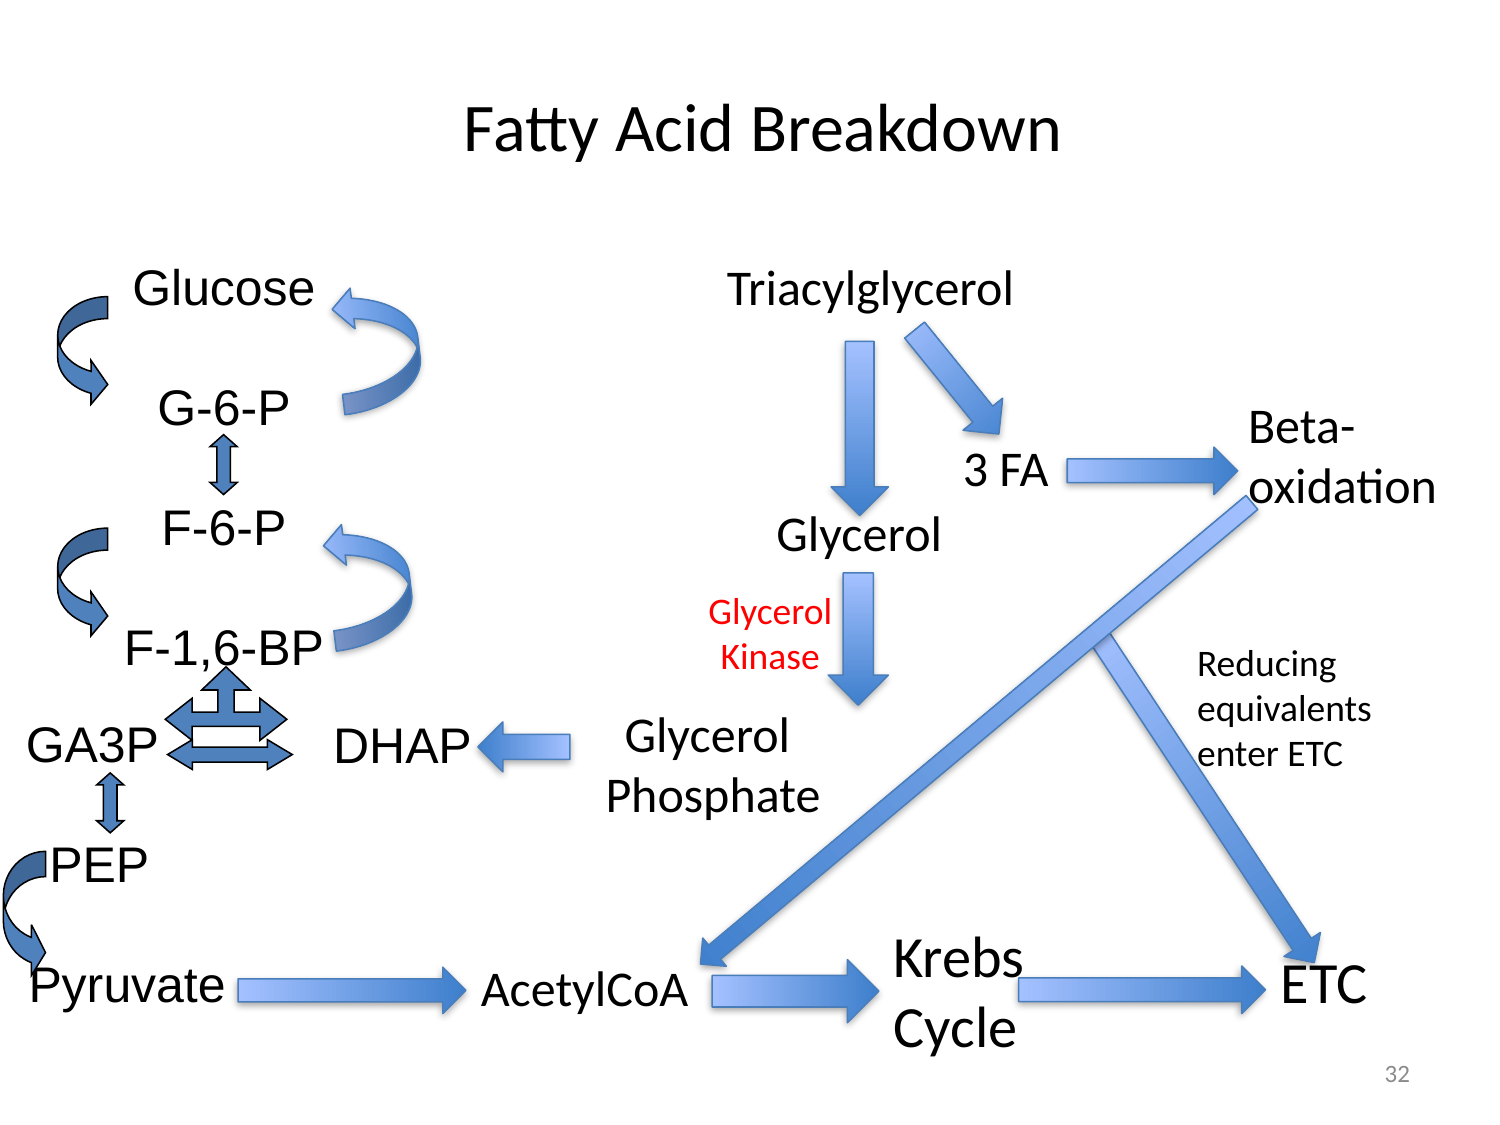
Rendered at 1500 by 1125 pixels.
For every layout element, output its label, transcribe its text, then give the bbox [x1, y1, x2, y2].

text_box [830, 340, 890, 517]
text_box [1097, 639, 1322, 964]
text_box Glucose G-6-P F-6-P F-1,6-BP [62, 247, 386, 683]
text_box [1066, 446, 1239, 496]
text_box [167, 739, 293, 770]
text_box [322, 523, 413, 652]
text_box Glycerol Phosphate [466, 695, 949, 830]
text_box Reducing equivalents enter ETC [1182, 631, 1452, 782]
text_box [331, 287, 422, 416]
text_box [904, 321, 1004, 435]
text_box [96, 772, 124, 833]
slide_number 32 [1074, 1042, 1425, 1103]
text_box GA3P PEP Pyruvate [0, 704, 241, 1020]
text_box [477, 721, 571, 773]
text_box Krebs Cycle [878, 912, 1159, 1067]
text_box [711, 958, 880, 1024]
text_box [3, 851, 46, 976]
title Fatty Acid Breakdown [75, 75, 1452, 173]
text_box [165, 666, 287, 741]
text_box AcetylCoA [466, 948, 746, 1024]
text_box Glycerol Kinase [684, 579, 857, 685]
text_box [1017, 965, 1267, 1015]
text_box 3 FA [948, 428, 1090, 504]
text_box [57, 296, 108, 405]
text_box Glycerol [761, 494, 1102, 570]
text_box Beta-oxidation [1233, 385, 1500, 521]
text_box [237, 966, 466, 1015]
text_box ETC [1266, 938, 1394, 1023]
text_box DHAP [318, 706, 466, 782]
text_box Triacylglycerol [712, 247, 1053, 323]
text_box [837, 572, 890, 706]
text_box [210, 434, 238, 495]
text_box [57, 528, 108, 636]
text_box [701, 494, 1259, 948]
